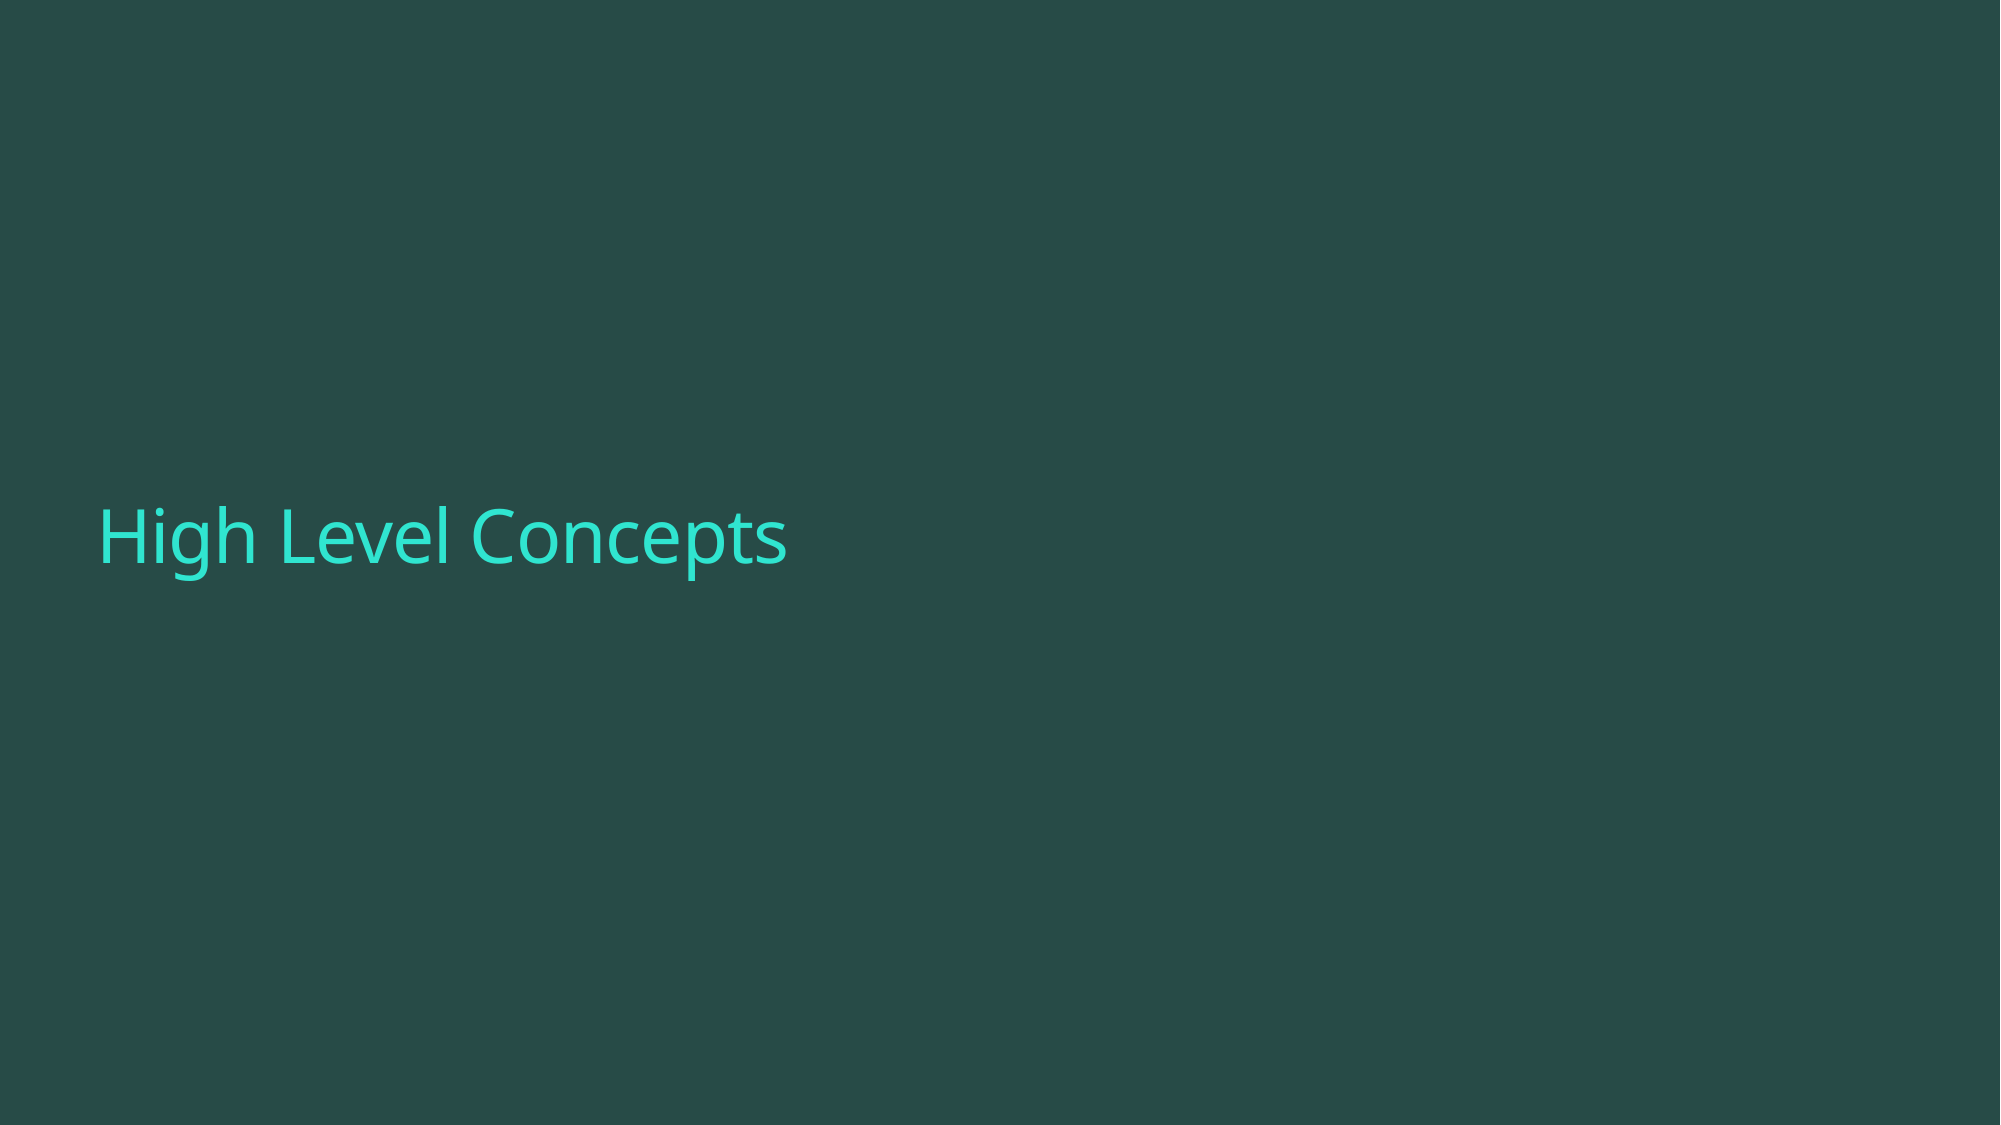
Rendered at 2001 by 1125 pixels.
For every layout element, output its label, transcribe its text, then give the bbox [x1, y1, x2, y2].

title High Level Concepts [96, 498, 1596, 580]
